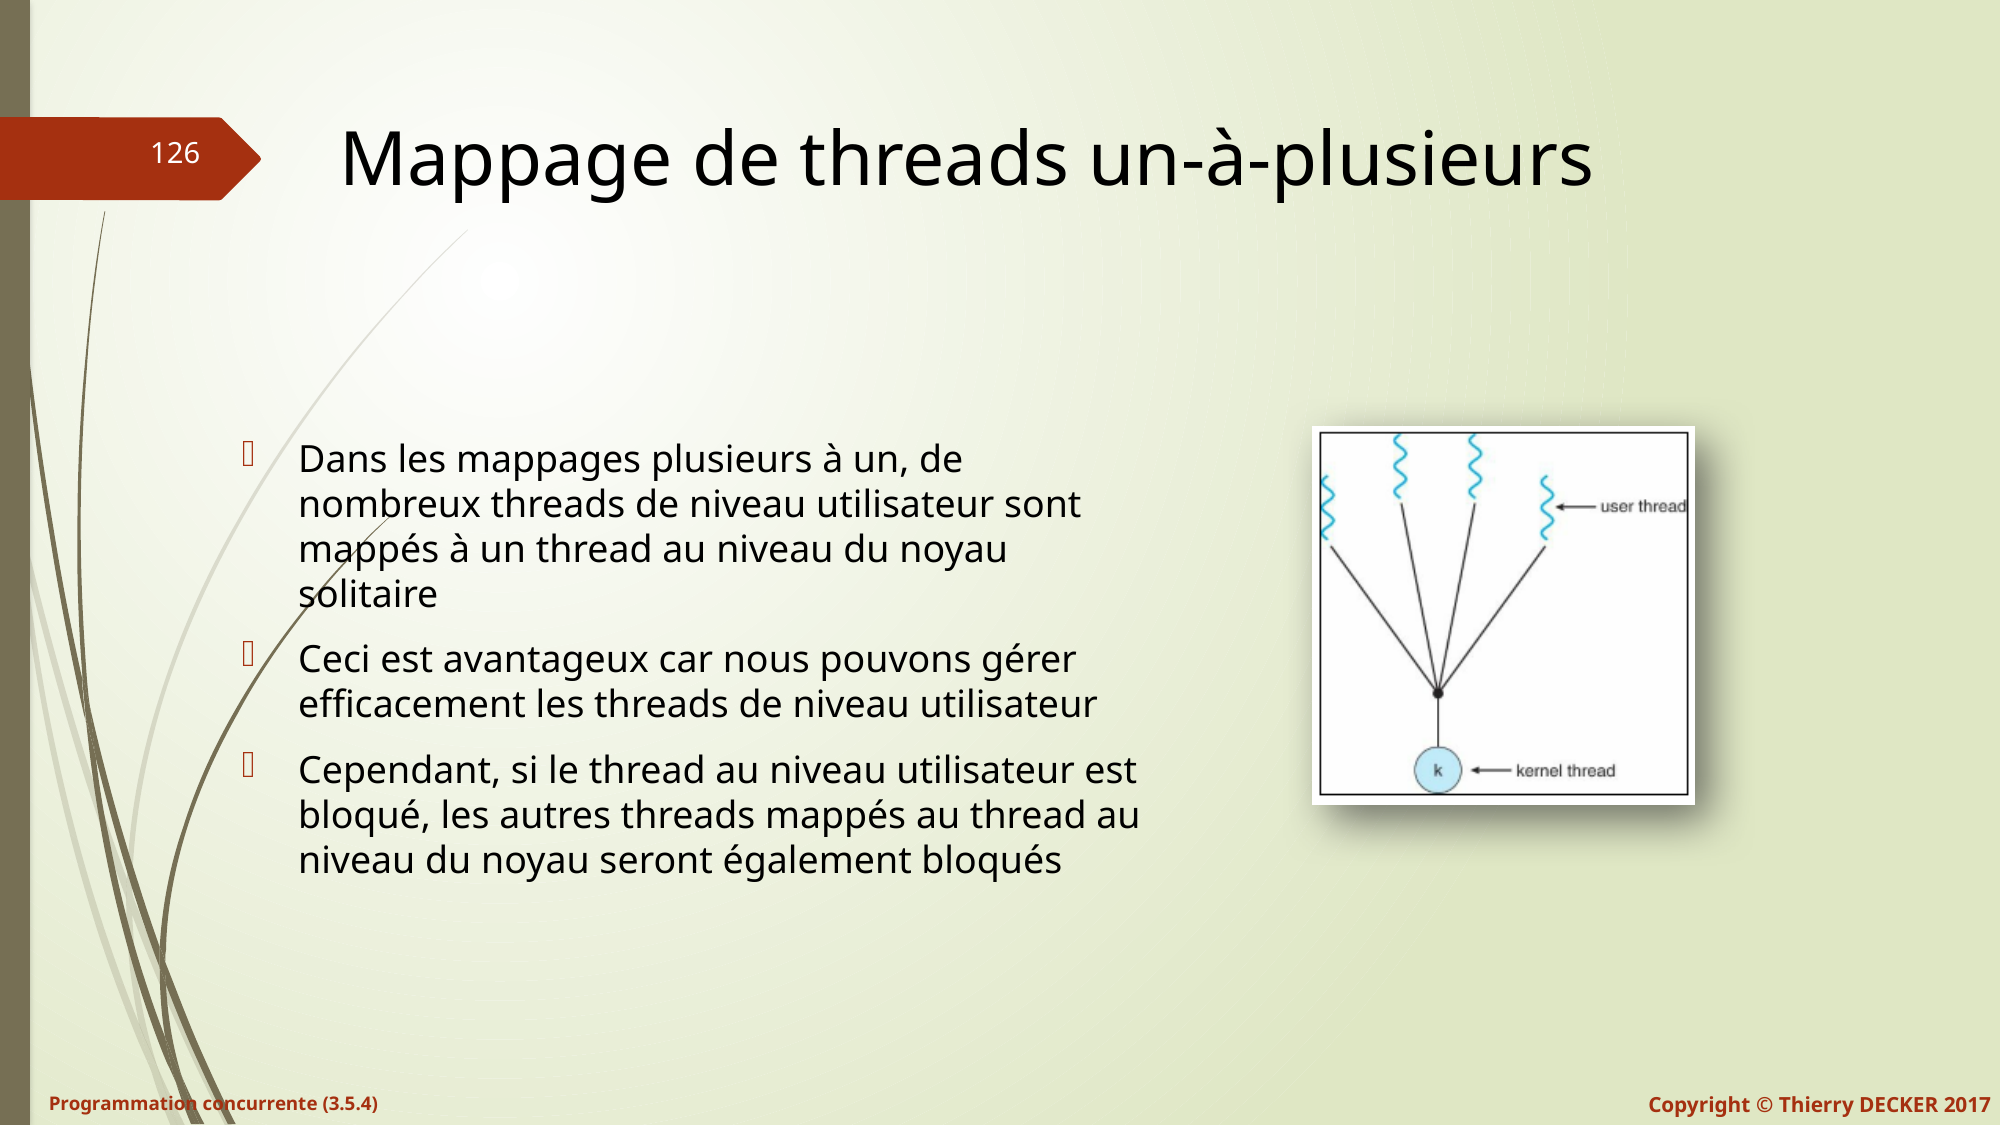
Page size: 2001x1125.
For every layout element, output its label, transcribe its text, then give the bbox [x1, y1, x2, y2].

title Mappage de threads un-à-plusieurs [324, 102, 1950, 212]
text_box Dans les mappages plusieurs à un, de nombreux threads de niveau utilisateur sont mappés à un thread au niveau du noyau solitaire Ceci est avantageux car nous pouvons gérer efficacement les threads de niveau utilisateur Cependant, si le thread au niveau utilisateur est bloqué, les autres threads mappés au thread au niveau du noyau seront également bloqués [226, 266, 1163, 1050]
picture [1312, 426, 1695, 806]
